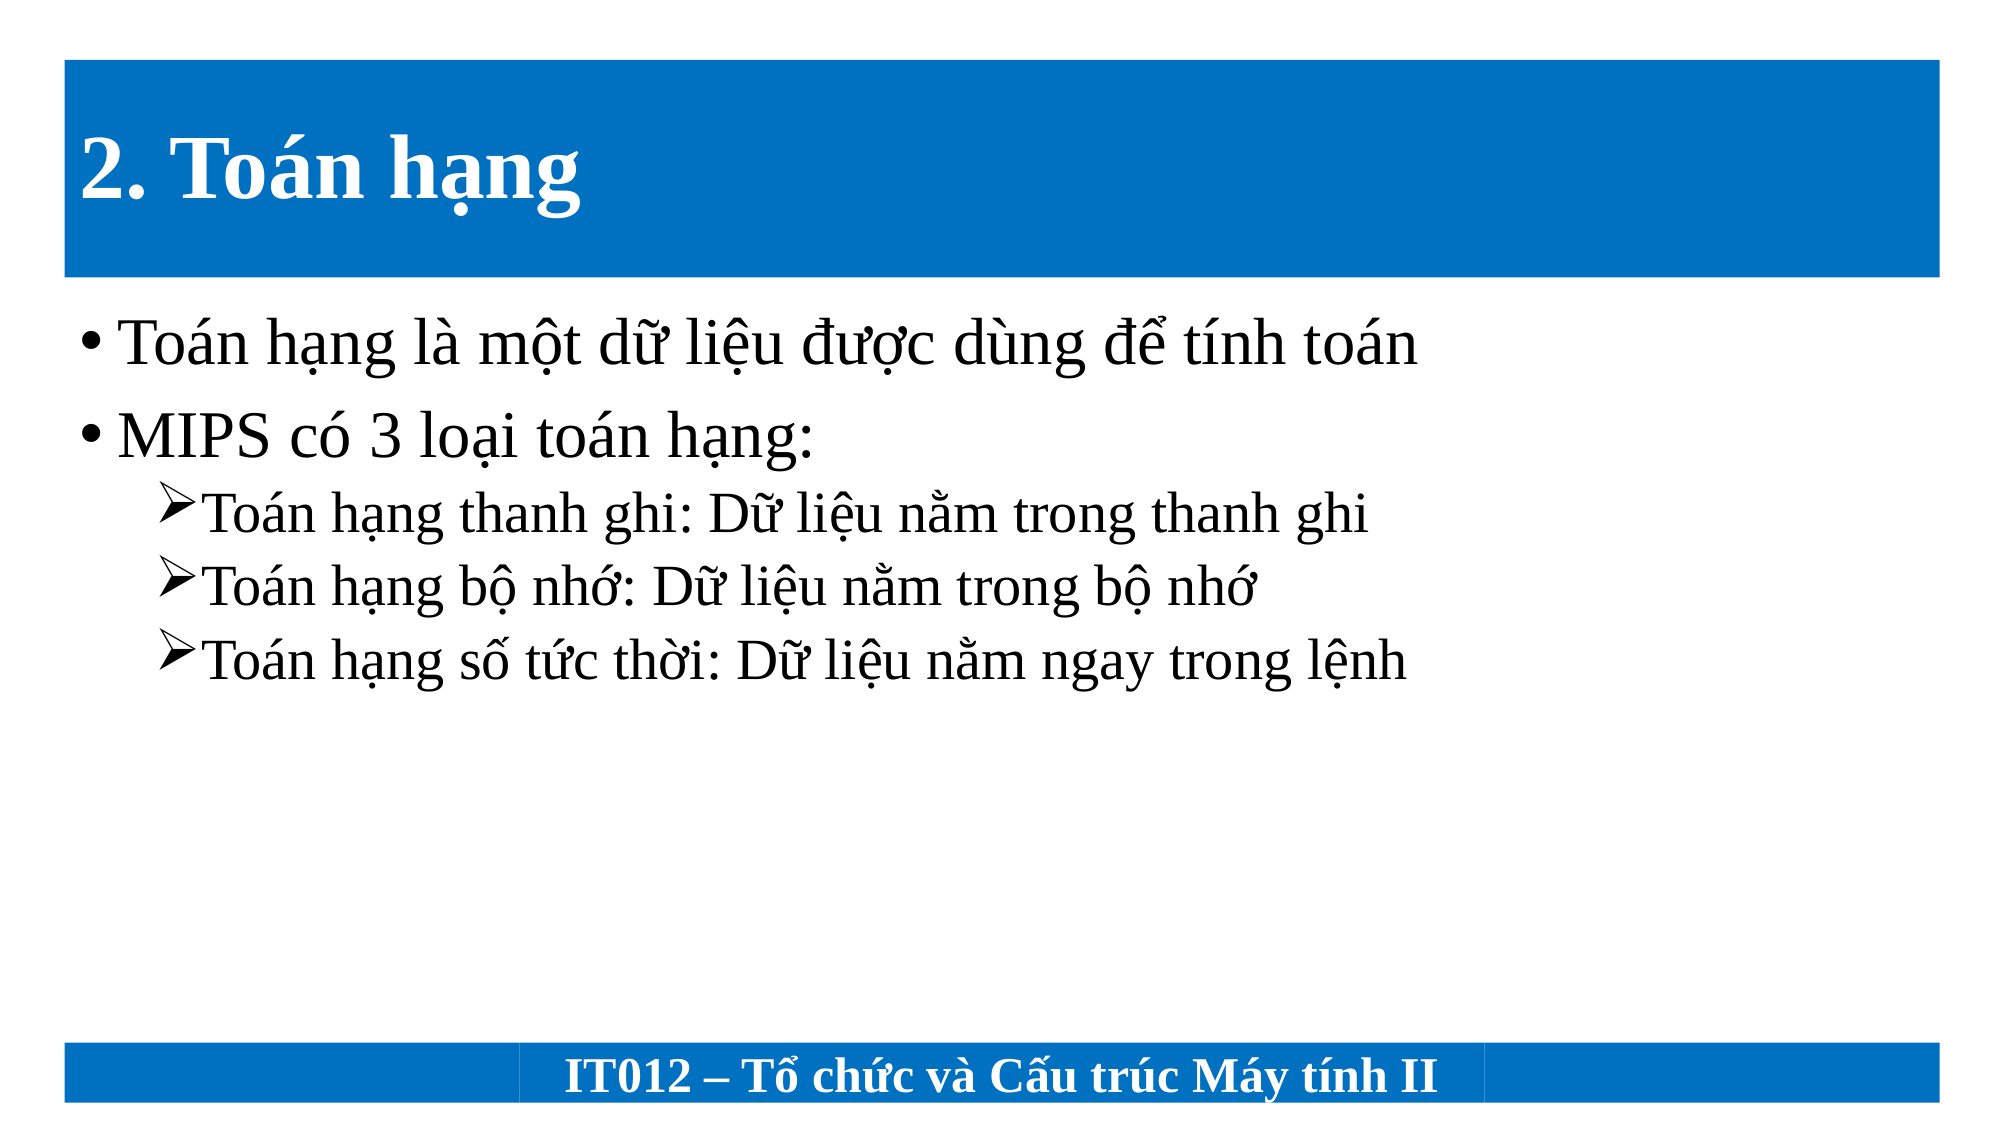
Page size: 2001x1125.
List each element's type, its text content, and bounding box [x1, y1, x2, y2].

list Toán hạng là một dữ liệu được dùng để tính toán MIPS có 3 loại toán hạng: Toán hạng thanh ghi: Dữ liệu nằm trong thanh ghi Toán hạng bộ nhớ: Dữ liệu nằm trong bộ nhớ Toán hạng số tức thời: Dữ liệu nằm ngay trong lệnh [64, 299, 1940, 1014]
title 2. Toán hạng [64, 59, 1940, 278]
slide_number [64, 1042, 520, 1103]
